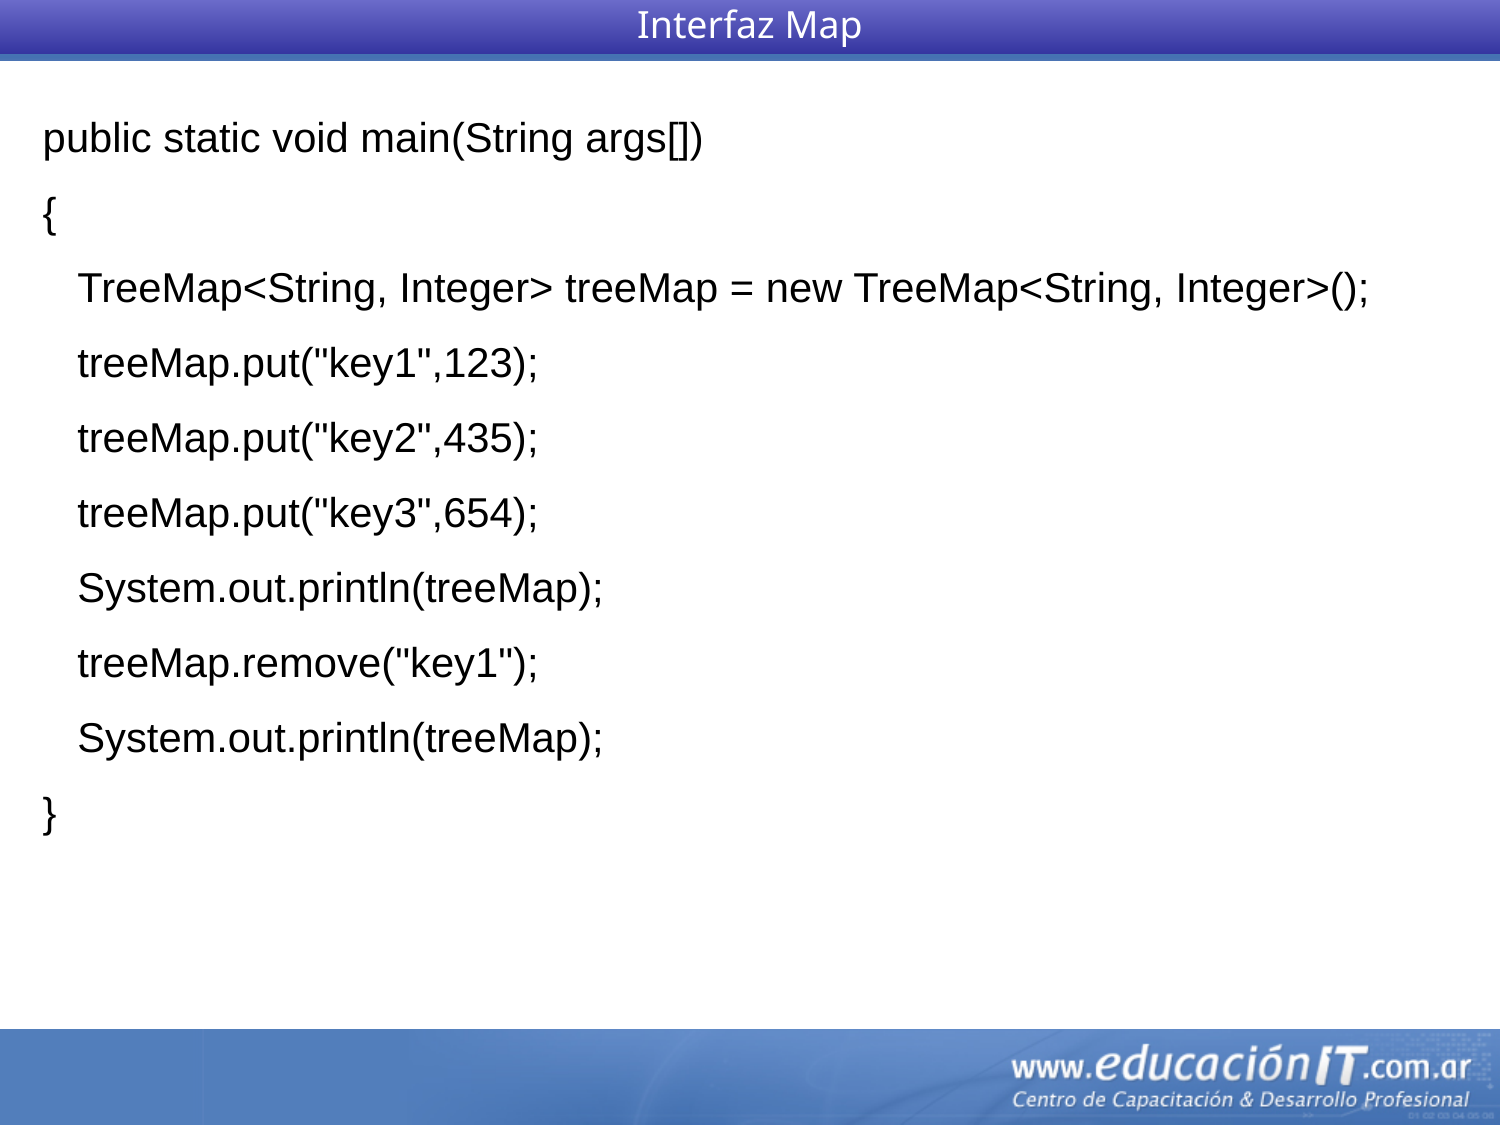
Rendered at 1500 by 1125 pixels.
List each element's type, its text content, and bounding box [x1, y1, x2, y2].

picture [0, 54, 1500, 61]
text_box Interfaz Map [0, 0, 1500, 54]
picture [0, 1029, 1500, 1125]
text_box public static void main(String args[]) { TreeMap<String, Integer> treeMap = new TreeMap<String, Integer>(); treeMap.put("key1",123); treeMap.put("key2",435); treeMap.put("key3",654); System.out.println(treeMap); treeMap.remove("key1"); System.out.println(treeMap); } [27, 78, 1473, 843]
